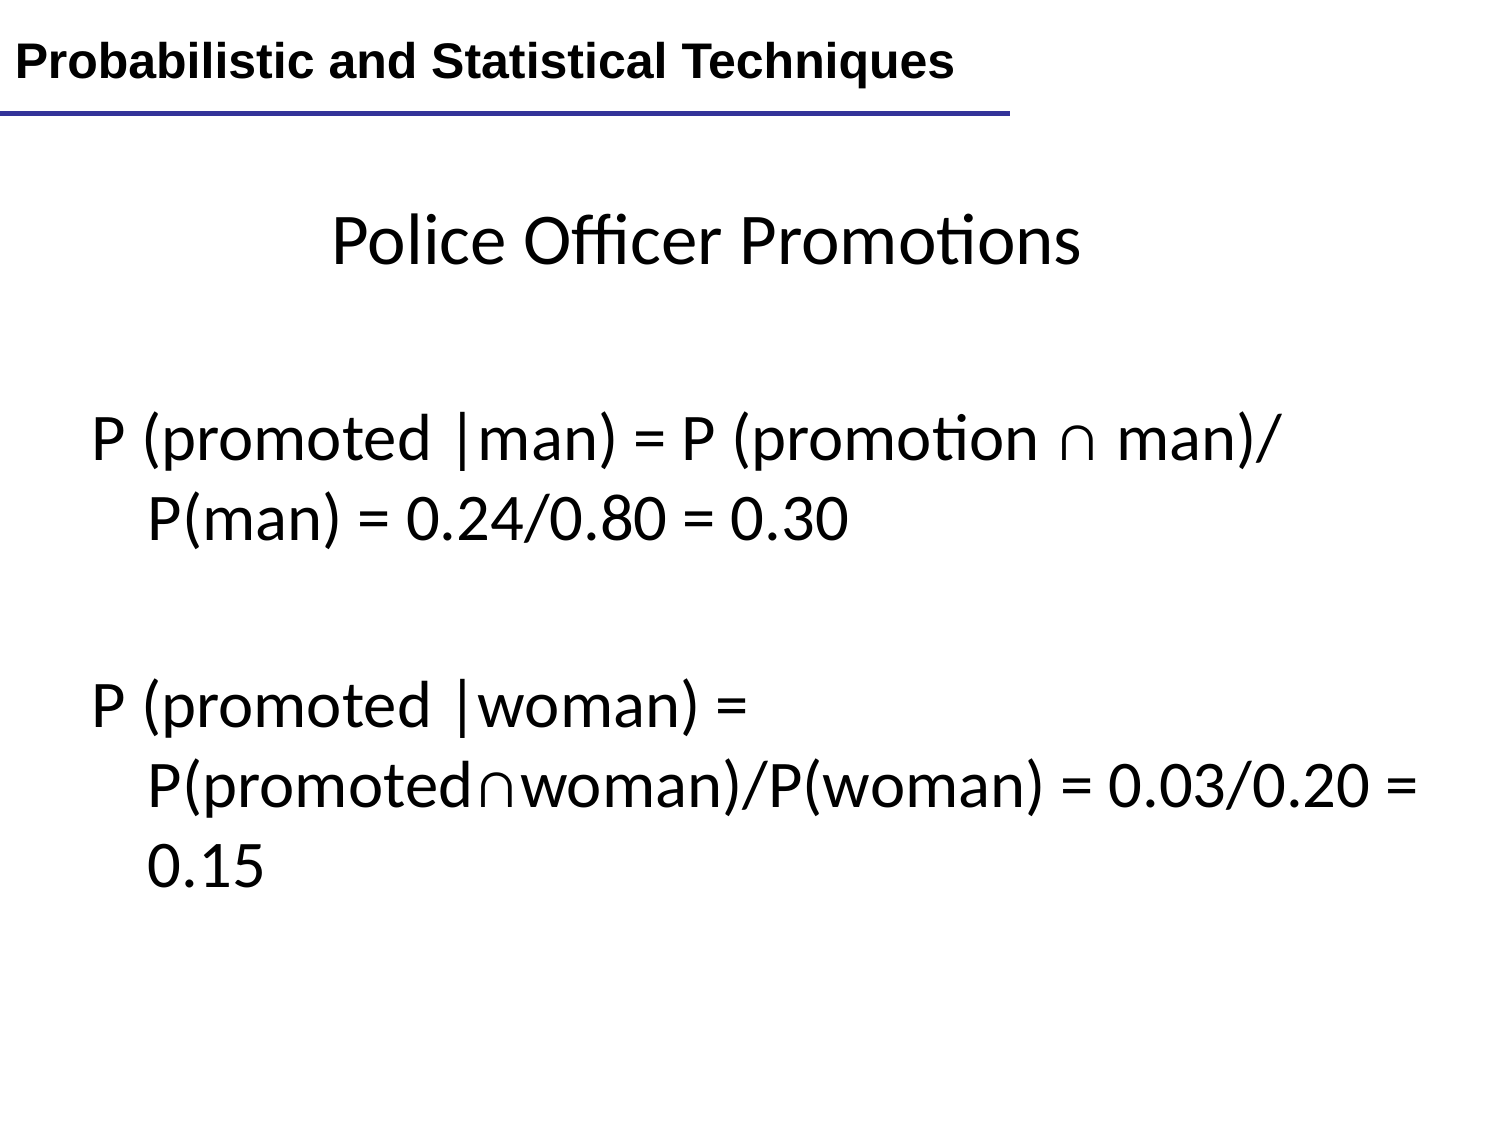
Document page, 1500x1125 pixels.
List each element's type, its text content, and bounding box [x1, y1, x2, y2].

list P (promoted |man) = P (promotion ∩ man)/ P(man) = 0.24/0.80 = 0.30 P (promoted |woman) = P(promoted∩woman)/P(woman) = 0.03/0.20 = 0.15 [76, 293, 1437, 1125]
title Police Officer Promotions [88, 184, 1326, 280]
text_box Probabilistic and Statistical Techniques [0, 0, 1238, 118]
